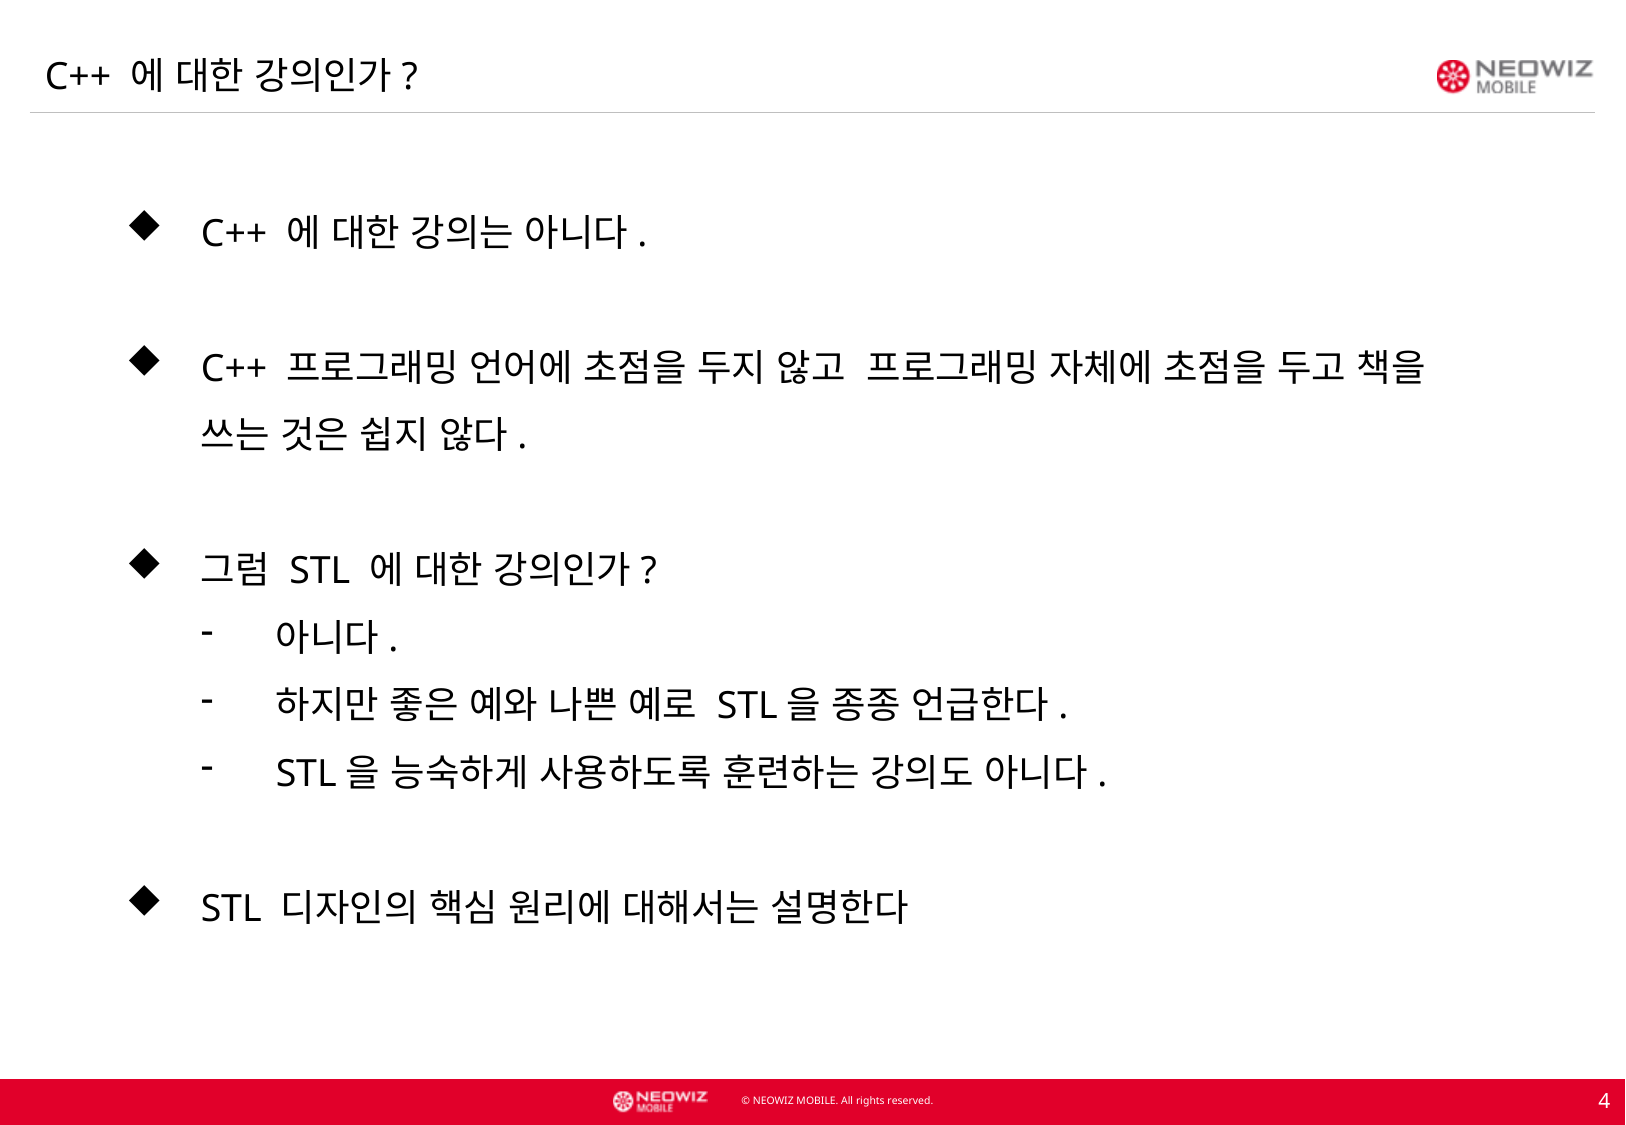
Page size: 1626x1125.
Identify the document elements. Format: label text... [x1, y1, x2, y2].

picture [613, 1079, 708, 1125]
text_box C++ 에 대한 강의인가? [29, 31, 887, 118]
text_box C++ 에 대한 강의는 아니다. C++ 프로그래밍 언어에 초점을 두지 않고 프로그래밍 자체에 초점을 두고 책을 쓰는 것은 쉽지 않다. 그럼 STL 에 대한 강의인가? 아니다. 하지만 좋은 예와 나쁜 예로 STL을 종종 언급한다. STL을 능숙하게 사용하도록 훈련하는 강의도 아니다. STL 디자인의 핵심 원리에 대해서는 설명한다 [111, 178, 1514, 1072]
slide_number 4 [1245, 1079, 1625, 1125]
picture [1437, 60, 1595, 95]
